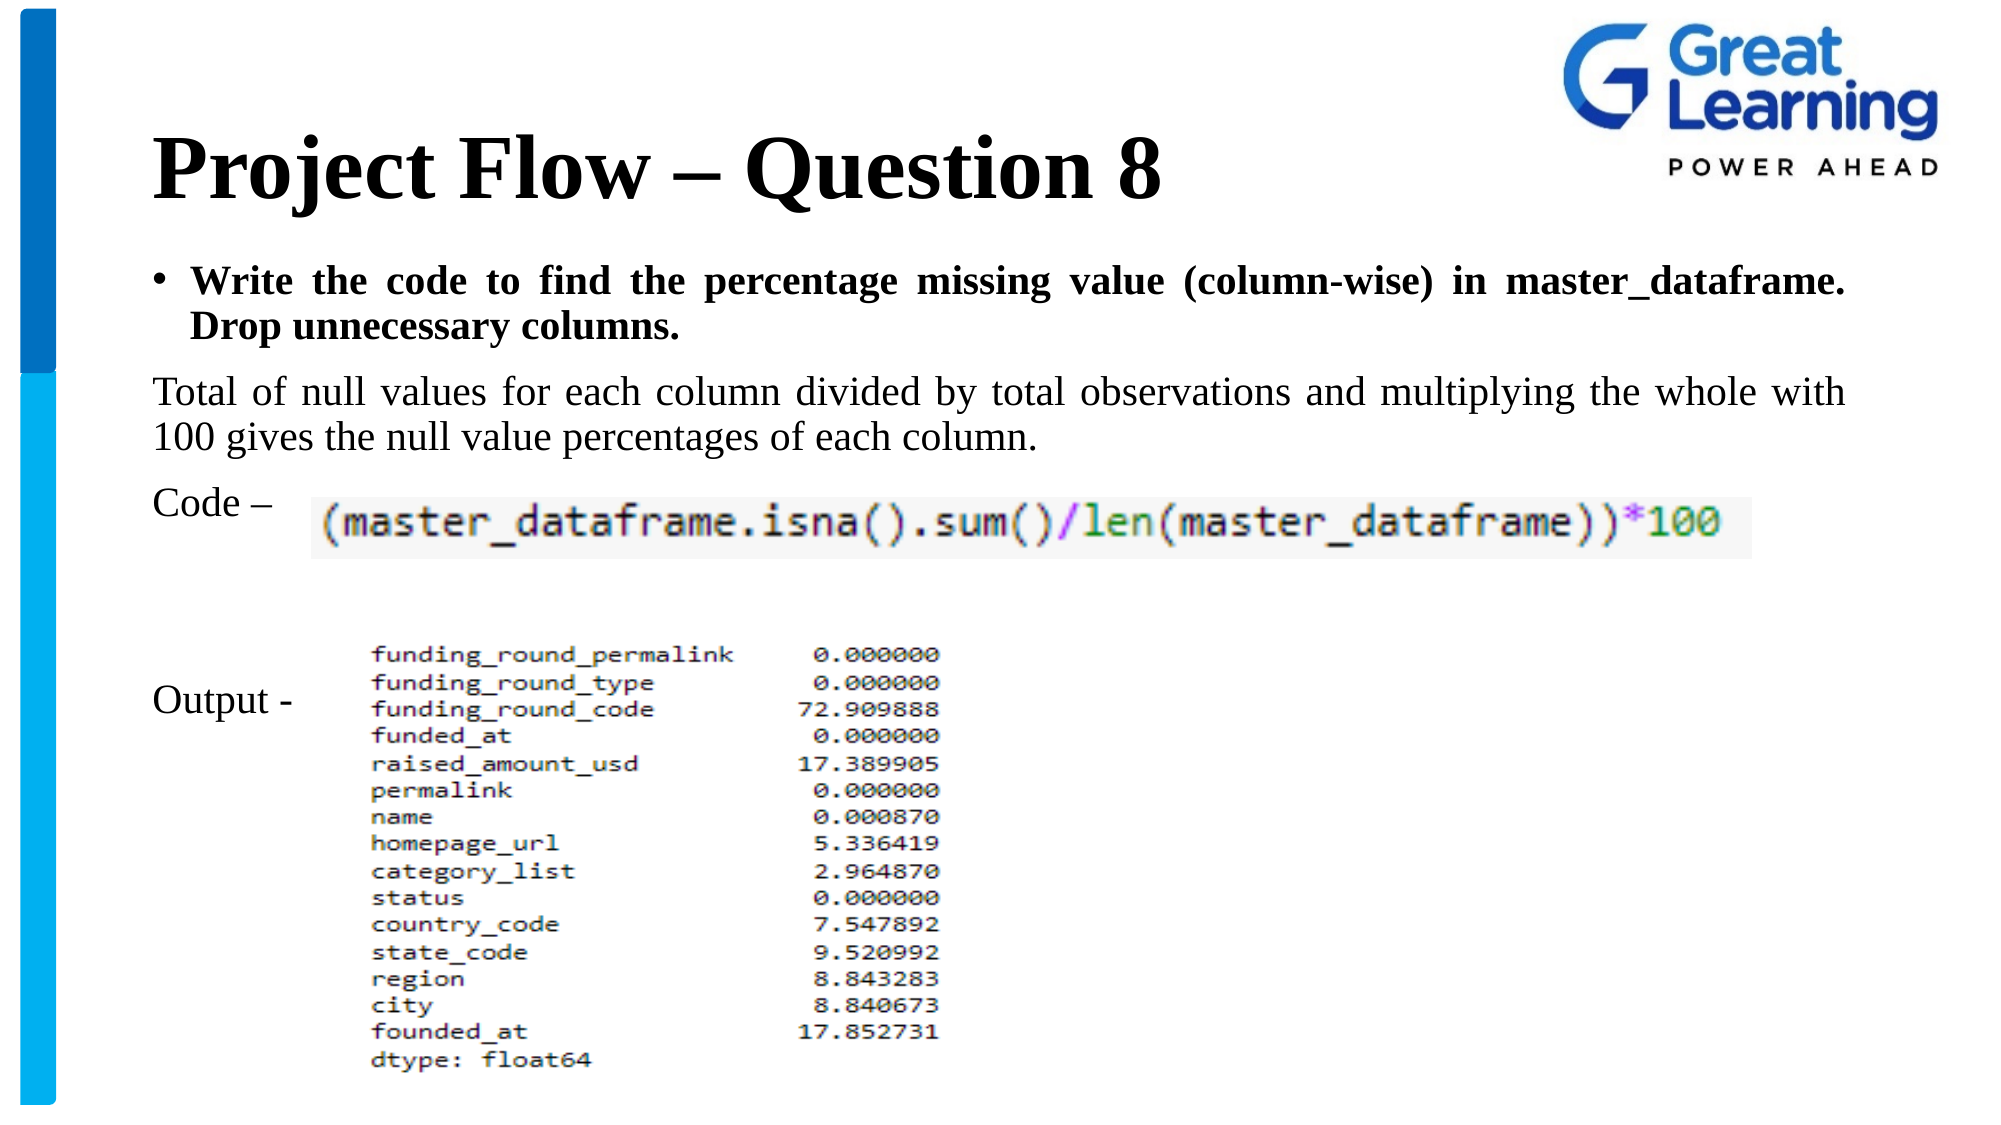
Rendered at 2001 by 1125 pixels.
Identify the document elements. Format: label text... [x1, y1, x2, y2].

text_box [20, 371, 57, 1105]
title Project Flow – Question 8 [137, 59, 1863, 250]
picture [1537, 1, 1967, 193]
picture [311, 497, 1752, 559]
text_box [20, 8, 57, 374]
picture [352, 634, 1016, 1092]
list Write the code to find the percentage missing value (column-wise) in master_dataframe. Drop unnecessary columns. Total of null values for each column divided by total observations and multiplying the whole with 100 gives the null value percentages of each column. Code – Output - [137, 250, 1863, 965]
